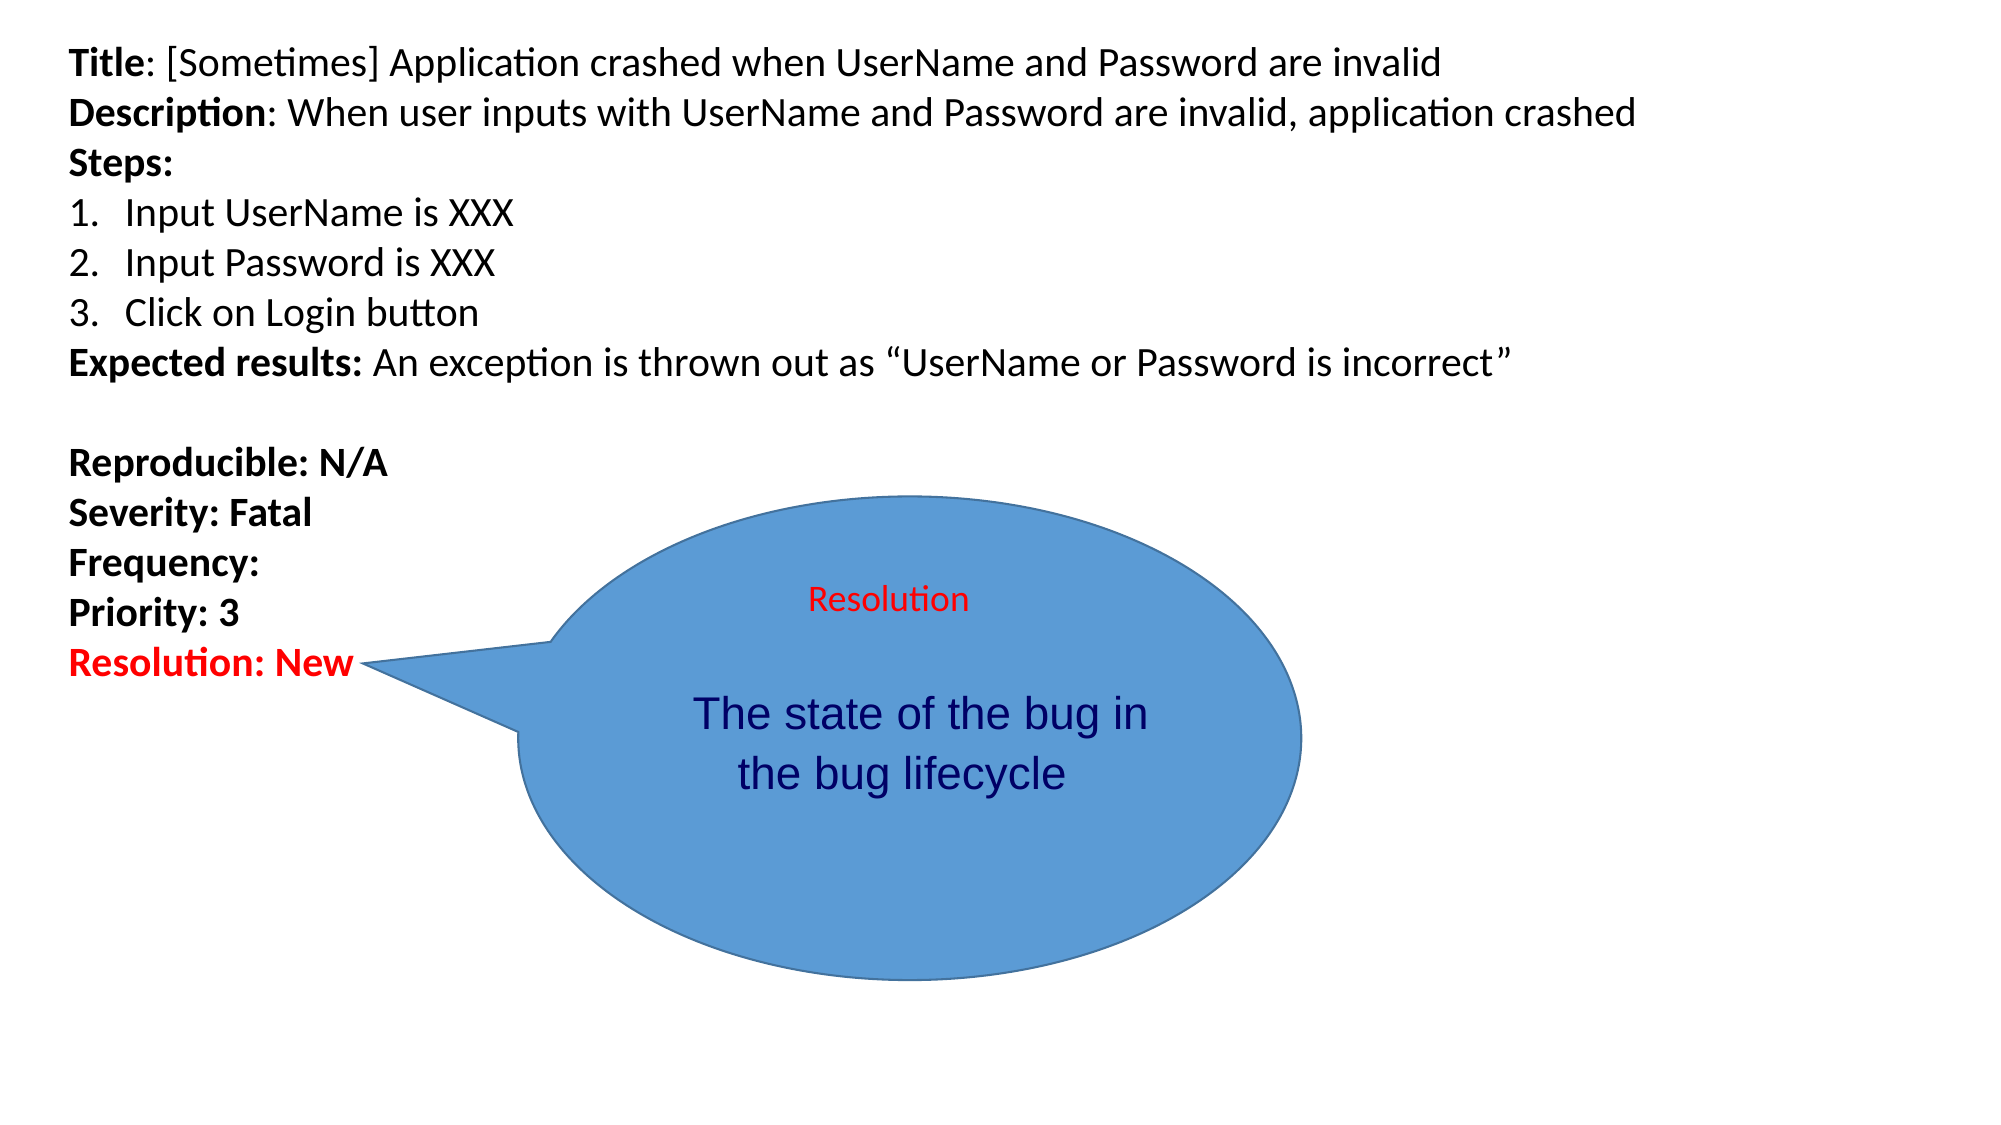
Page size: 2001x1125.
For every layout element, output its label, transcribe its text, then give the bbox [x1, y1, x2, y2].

text_box Resolution [793, 566, 985, 626]
text_box The state of the bug in the bug lifecycle [358, 495, 1303, 982]
text_box Title: [Sometimes] Application crashed when UserName and Password are invalid Description: When user inputs with UserName and Password are invalid, application crashed Steps: Input UserName is XXX Input Password is XXX Click on Login button Expected results: An exception is thrown out as “UserName or Password is incorrect” Reproducible: N/A Severity: Fatal Frequency: Priority: 3 Resolution: New [53, 26, 1653, 782]
